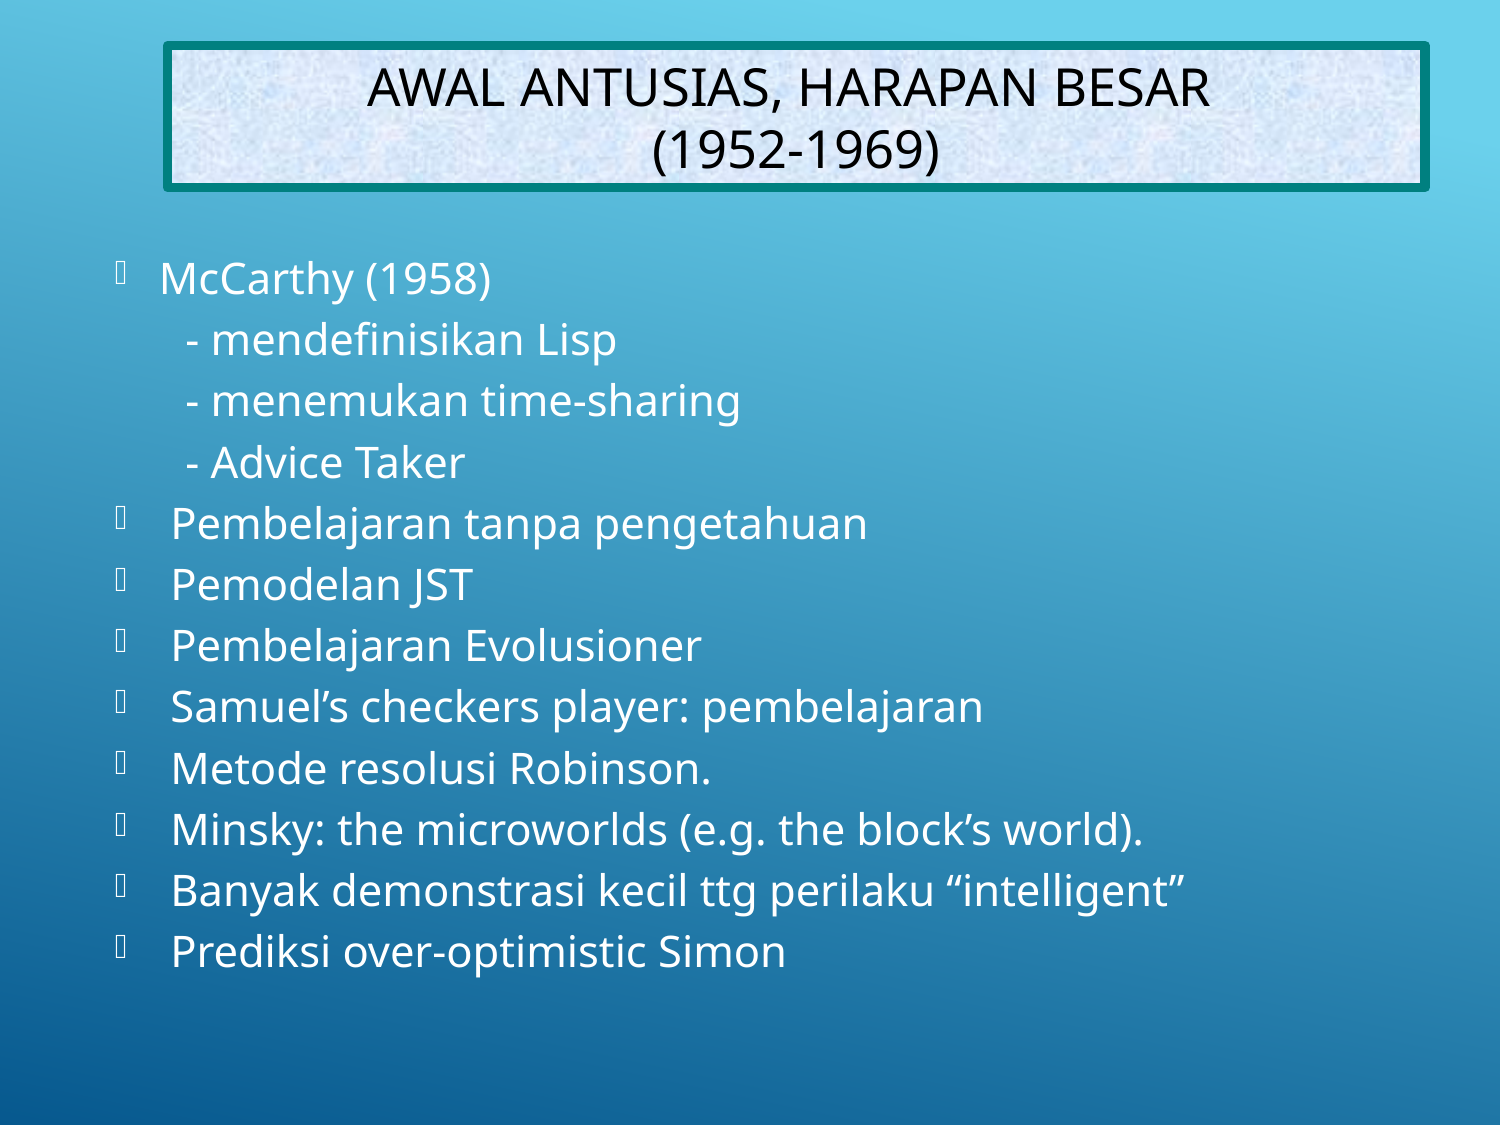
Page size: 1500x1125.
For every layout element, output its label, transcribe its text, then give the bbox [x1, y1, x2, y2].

title Awal antusias, harapan besar (1952-1969) [167, 45, 1425, 188]
list McCarthy (1958) - mendefinisikan Lisp - menemukan time-sharing - Advice Taker Pembelajaran tanpa pengetahuan Pemodelan JST Pembelajaran Evolusioner Samuel’s checkers player: pembelajaran Metode resolusi Robinson. Minsky: the microworlds (e.g. the block’s world). Banyak demonstrasi kecil ttg perilaku “intelligent” Prediksi over-optimistic Simon [99, 249, 1375, 988]
